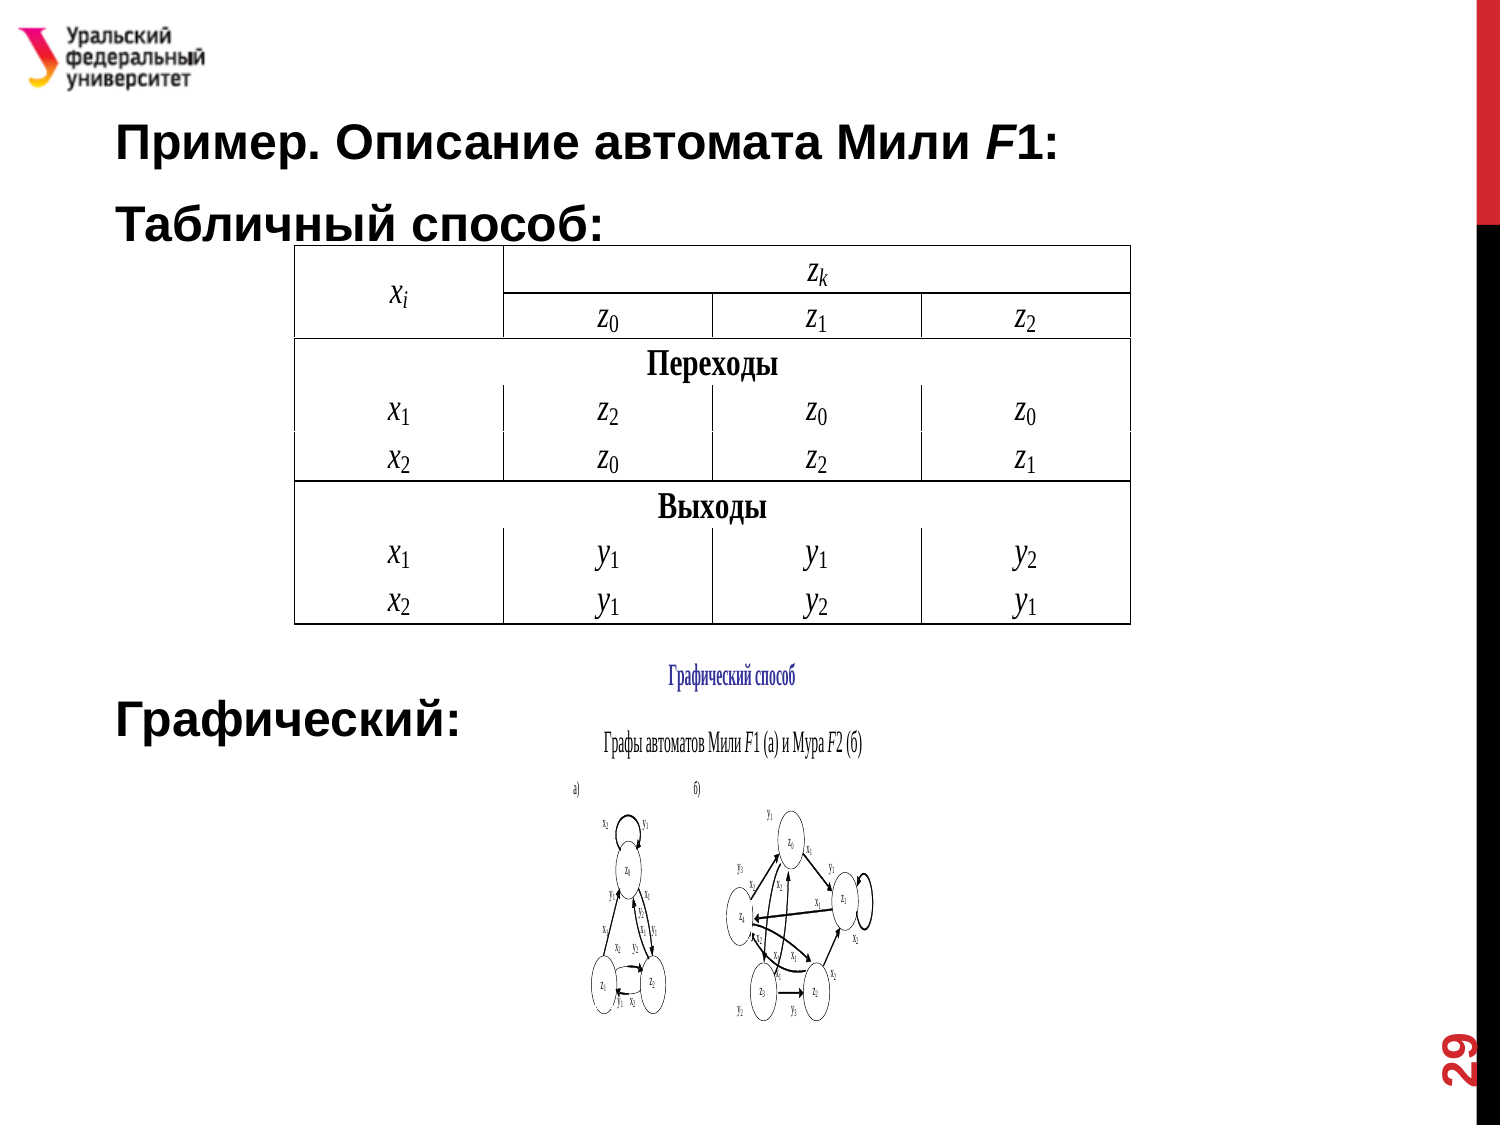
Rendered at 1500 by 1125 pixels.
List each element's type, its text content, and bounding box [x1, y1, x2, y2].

list Пример. Описание автомата Мили F1: Табличный способ: Графический: [100, 101, 1451, 958]
picture [111, 244, 1312, 1066]
picture [0, 0, 211, 105]
slide_number 29 [1427, 887, 1488, 1104]
